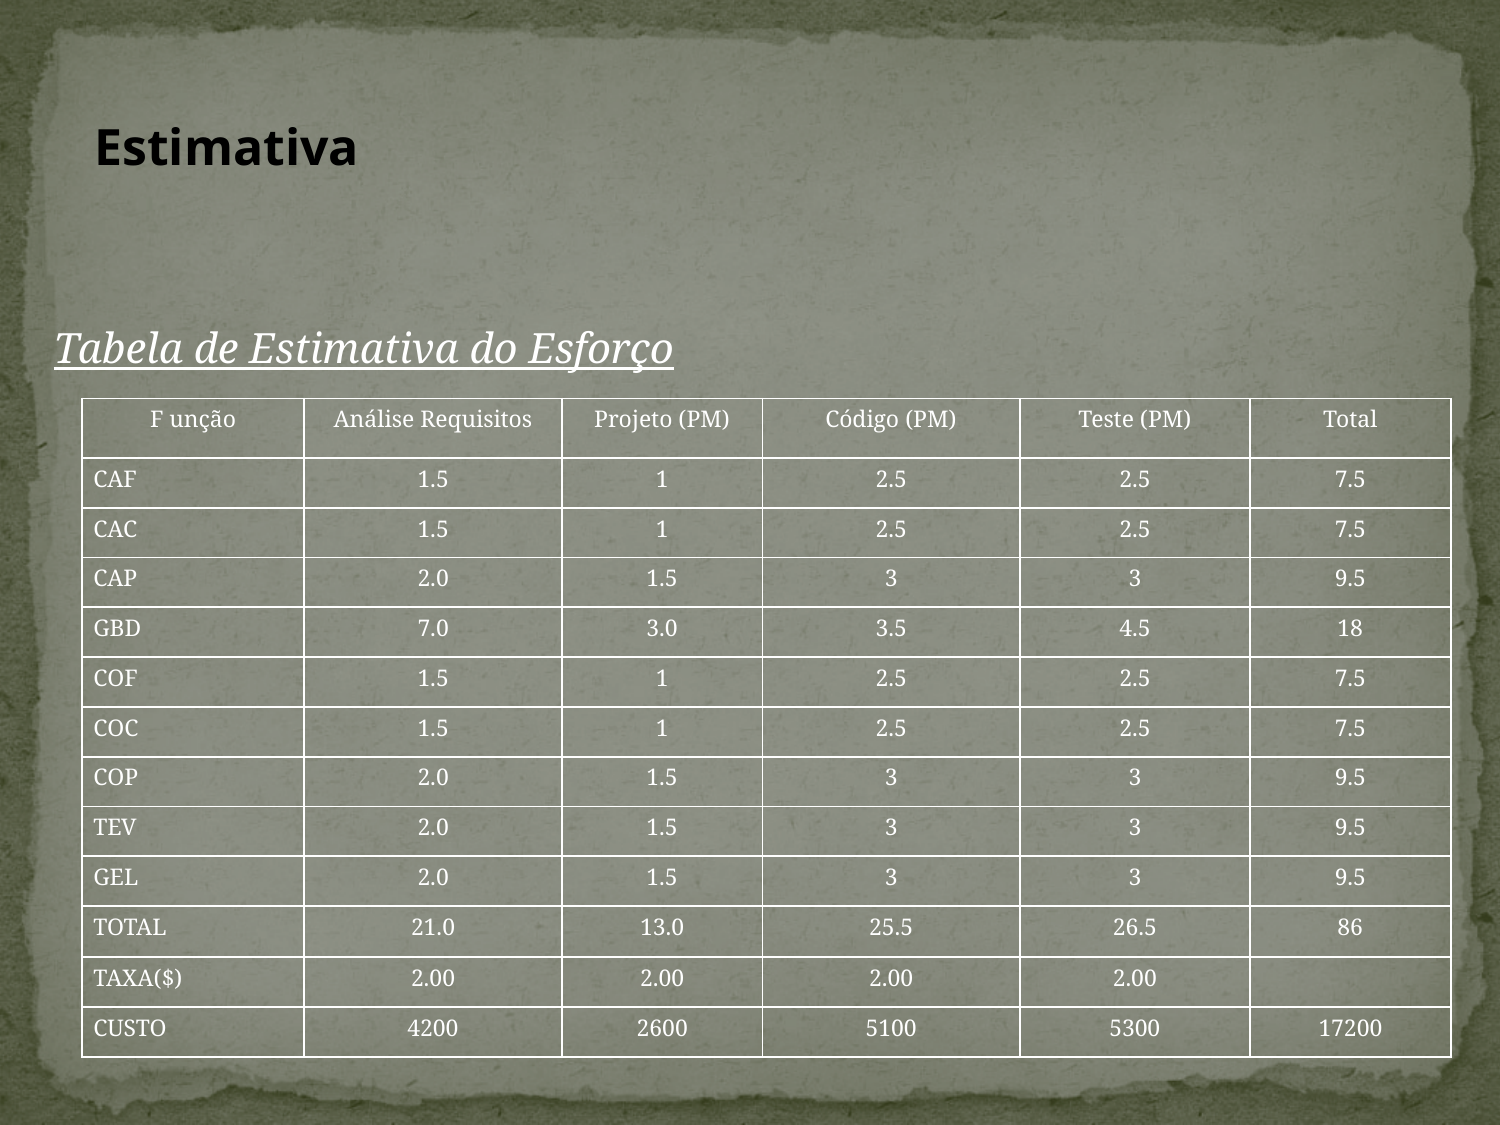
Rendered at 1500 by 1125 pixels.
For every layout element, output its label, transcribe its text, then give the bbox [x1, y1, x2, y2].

table_cell 1.5 [563, 807, 762, 855]
table_header Projeto (PM) [563, 399, 762, 457]
table_cell CAP [83, 558, 303, 606]
table_cell 3 [1021, 558, 1249, 606]
table_cell 1.5 [305, 708, 561, 756]
table_cell 9.5 [1251, 758, 1450, 806]
table_cell 1.5 [305, 509, 561, 557]
table_cell GEL [83, 857, 303, 905]
table_cell 2.5 [763, 509, 1019, 557]
table_cell 3 [763, 758, 1019, 806]
table_cell COF [83, 658, 303, 706]
table_cell 4200 [305, 1008, 561, 1056]
table_cell CAC [83, 509, 303, 557]
table_cell 1.5 [305, 459, 561, 507]
table_cell TOTAL [83, 907, 303, 956]
table_cell 3 [763, 807, 1019, 855]
table_cell 2.5 [763, 459, 1019, 507]
table_cell 3 [1021, 758, 1249, 806]
table_cell 3 [1021, 807, 1249, 855]
table_cell 1.5 [563, 857, 762, 905]
table_cell 25.5 [763, 907, 1019, 956]
table_cell 2.5 [1021, 658, 1249, 706]
table_cell 1 [563, 509, 762, 557]
text_box Tabela de Estimativa do Esforço [38, 314, 690, 380]
table_header Teste (PM) [1021, 399, 1249, 457]
table_header Análise Requisitos [305, 399, 561, 457]
table_cell CAF [83, 459, 303, 507]
table_cell 18 [1251, 608, 1450, 656]
table_cell 2.5 [763, 708, 1019, 756]
table_cell 1 [563, 459, 762, 507]
table_cell COC [83, 708, 303, 756]
table_cell 9.5 [1251, 807, 1450, 855]
table_cell 7.5 [1251, 459, 1450, 507]
table_cell 2.00 [763, 958, 1019, 1006]
table_cell 3.0 [563, 608, 762, 656]
table_cell 21.0 [305, 907, 561, 956]
table_cell 1.5 [305, 658, 561, 706]
table_cell COP [83, 758, 303, 806]
table_cell 2.0 [305, 857, 561, 905]
table_cell TEV [83, 807, 303, 855]
table_cell 4.5 [1021, 608, 1249, 656]
table_cell 3.5 [763, 608, 1019, 656]
table_cell 2.00 [305, 958, 561, 1006]
table_cell 7.5 [1251, 509, 1450, 557]
table_cell 9.5 [1251, 857, 1450, 905]
table_cell 1.5 [563, 558, 762, 606]
table_cell 3 [763, 558, 1019, 606]
table_header Total [1251, 399, 1450, 457]
table_cell 1.5 [563, 758, 762, 806]
table_cell 5100 [763, 1008, 1019, 1056]
table_cell 2.00 [563, 958, 762, 1006]
table_cell 9.5 [1251, 558, 1450, 606]
table_cell [1251, 958, 1450, 1006]
table_cell 2.0 [305, 807, 561, 855]
table_cell 86 [1251, 907, 1450, 956]
table_cell 2600 [563, 1008, 762, 1056]
table_cell 2.0 [305, 558, 561, 606]
table_cell 1 [563, 658, 762, 706]
table_cell 2.00 [1021, 958, 1249, 1006]
table_cell 26.5 [1021, 907, 1249, 956]
table_cell 2.5 [1021, 708, 1249, 756]
table_header F unção [83, 399, 303, 457]
table_cell 7.5 [1251, 708, 1450, 756]
table_cell 2.5 [1021, 459, 1249, 507]
table_cell 17200 [1251, 1008, 1450, 1056]
table_cell 3 [1021, 857, 1249, 905]
table_cell GBD [83, 608, 303, 656]
table_cell 13.0 [563, 907, 762, 956]
table_cell 2.5 [1021, 509, 1249, 557]
table_cell 3 [763, 857, 1019, 905]
table_cell TAXA($) [83, 958, 303, 1006]
table_cell 2.0 [305, 758, 561, 806]
table_cell CUSTO [83, 1008, 303, 1056]
table_cell 5300 [1021, 1008, 1249, 1056]
table_cell 7.5 [1251, 658, 1450, 706]
table_header Código (PM) [763, 399, 1019, 457]
table_cell 2.5 [763, 658, 1019, 706]
table_cell 1 [563, 708, 762, 756]
text_box Estimativa [79, 107, 388, 183]
table_cell 7.0 [305, 608, 561, 656]
